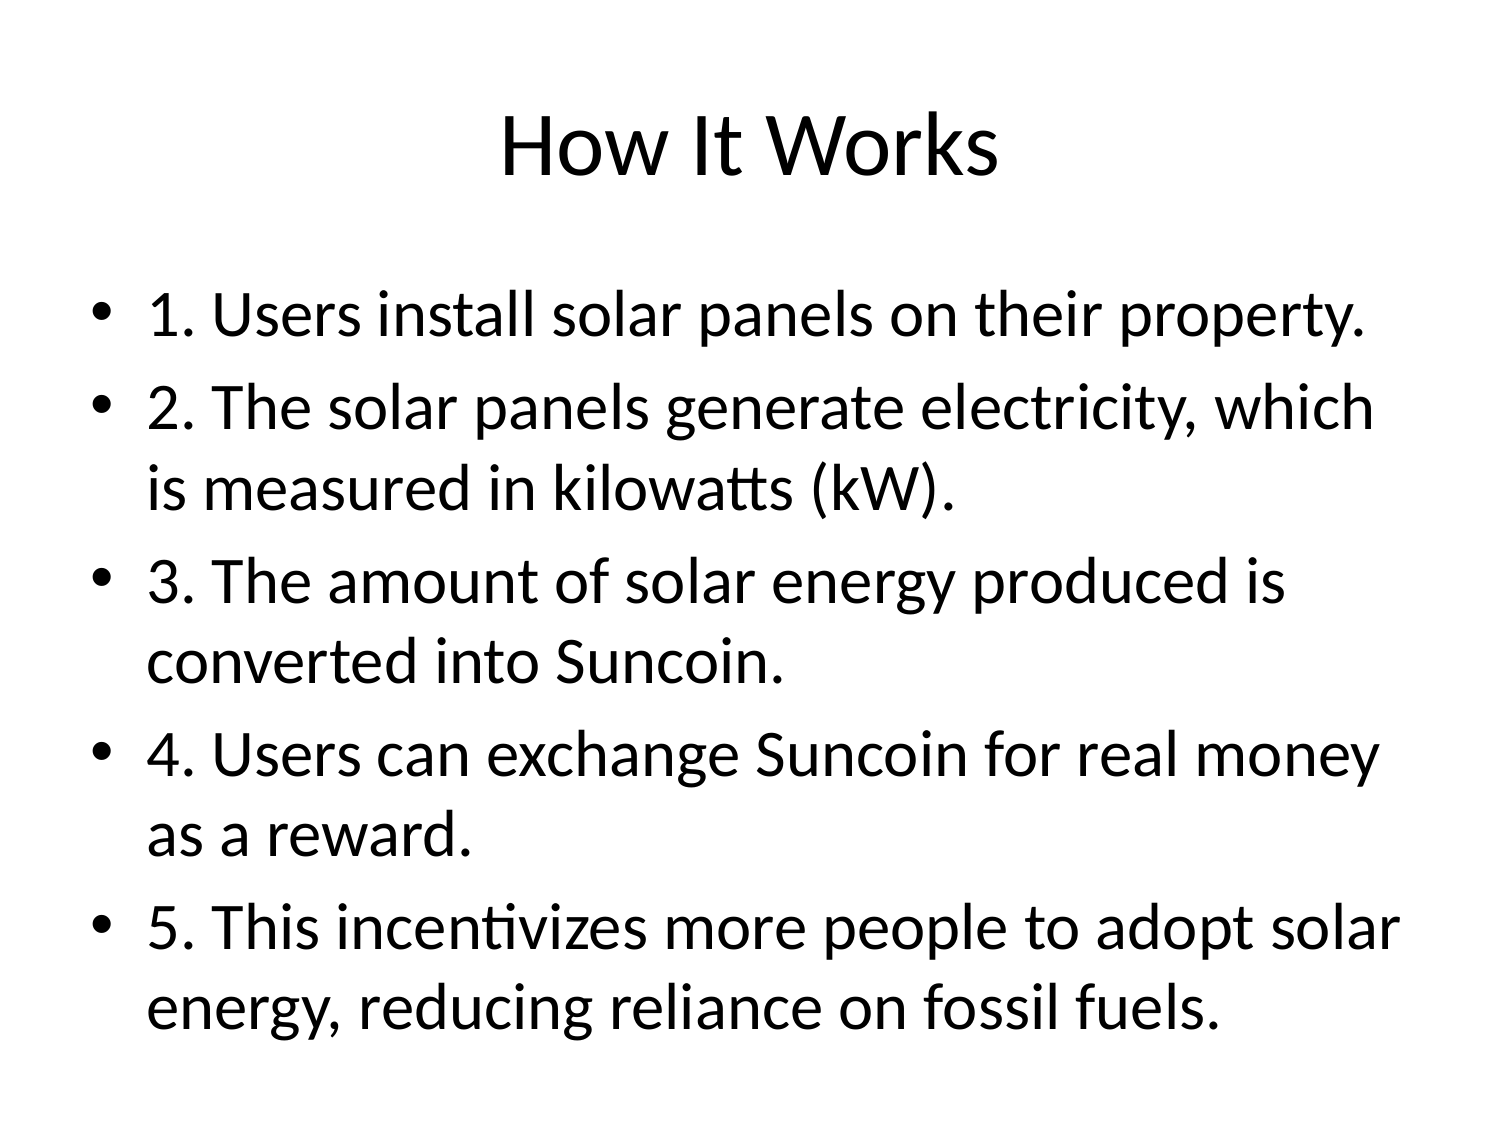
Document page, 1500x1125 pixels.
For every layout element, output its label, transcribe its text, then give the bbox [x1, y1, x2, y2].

list 1. Users install solar panels on their property. 2. The solar panels generate electricity, which is measured in kilowatts (kW). 3. The amount of solar energy produced is converted into Suncoin. 4. Users can exchange Suncoin for real money as a reward. 5. This incentivizes more people to adopt solar energy, reducing reliance on fossil fuels. [75, 262, 1425, 1005]
title How It Works [75, 45, 1425, 233]
